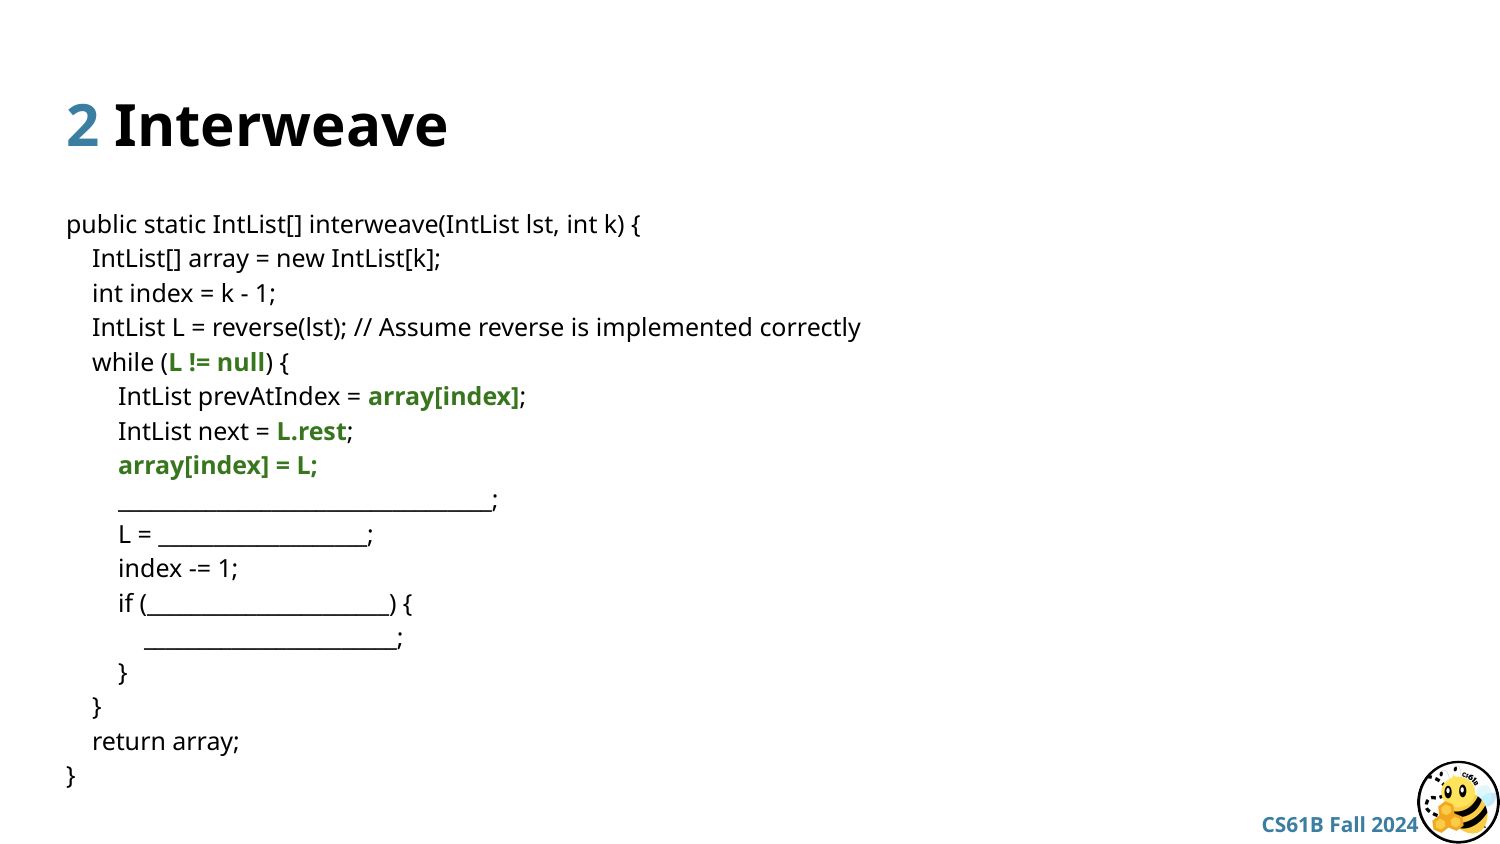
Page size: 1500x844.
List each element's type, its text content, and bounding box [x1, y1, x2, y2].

title 2 Interweave [51, 72, 1449, 167]
picture [1417, 760, 1500, 844]
list public static IntList[] interweave(IntList lst, int k) { IntList[] array = new IntList[k]; int index = k - 1; IntList L = reverse(lst); // Assume reverse is implemented correctly while (L != null) { IntList prevAtIndex = array[index]; IntList next = L.rest; array[index] = L; __________________________________; L = ___________________; index -= 1; if (______________________) { _______________________; } } return array; } [51, 189, 1449, 806]
